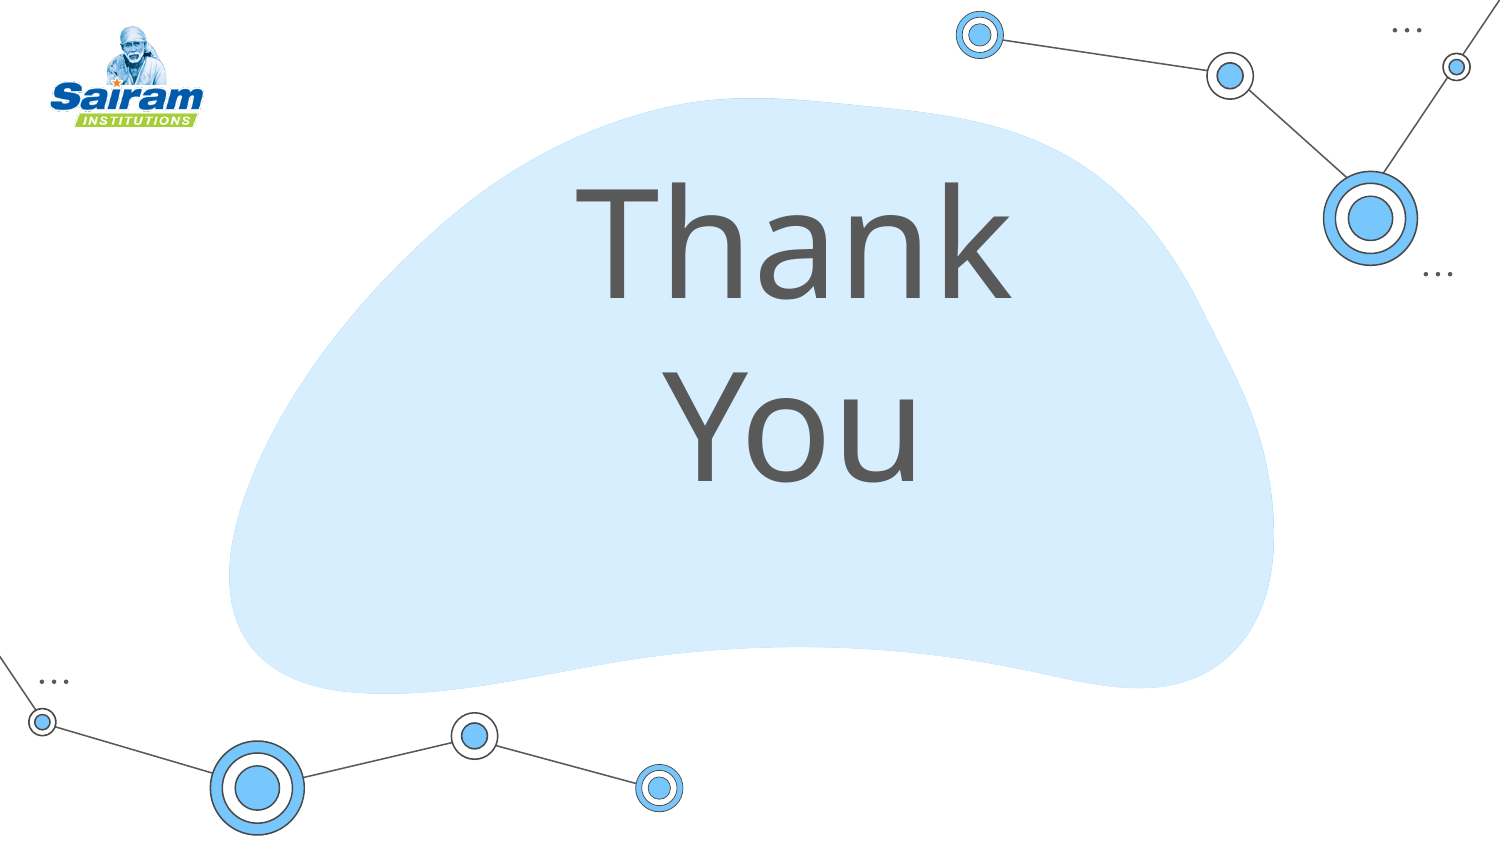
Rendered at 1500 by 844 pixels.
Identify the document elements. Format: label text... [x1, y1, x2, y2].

picture [49, 26, 204, 129]
title Thank You [474, 317, 1115, 527]
